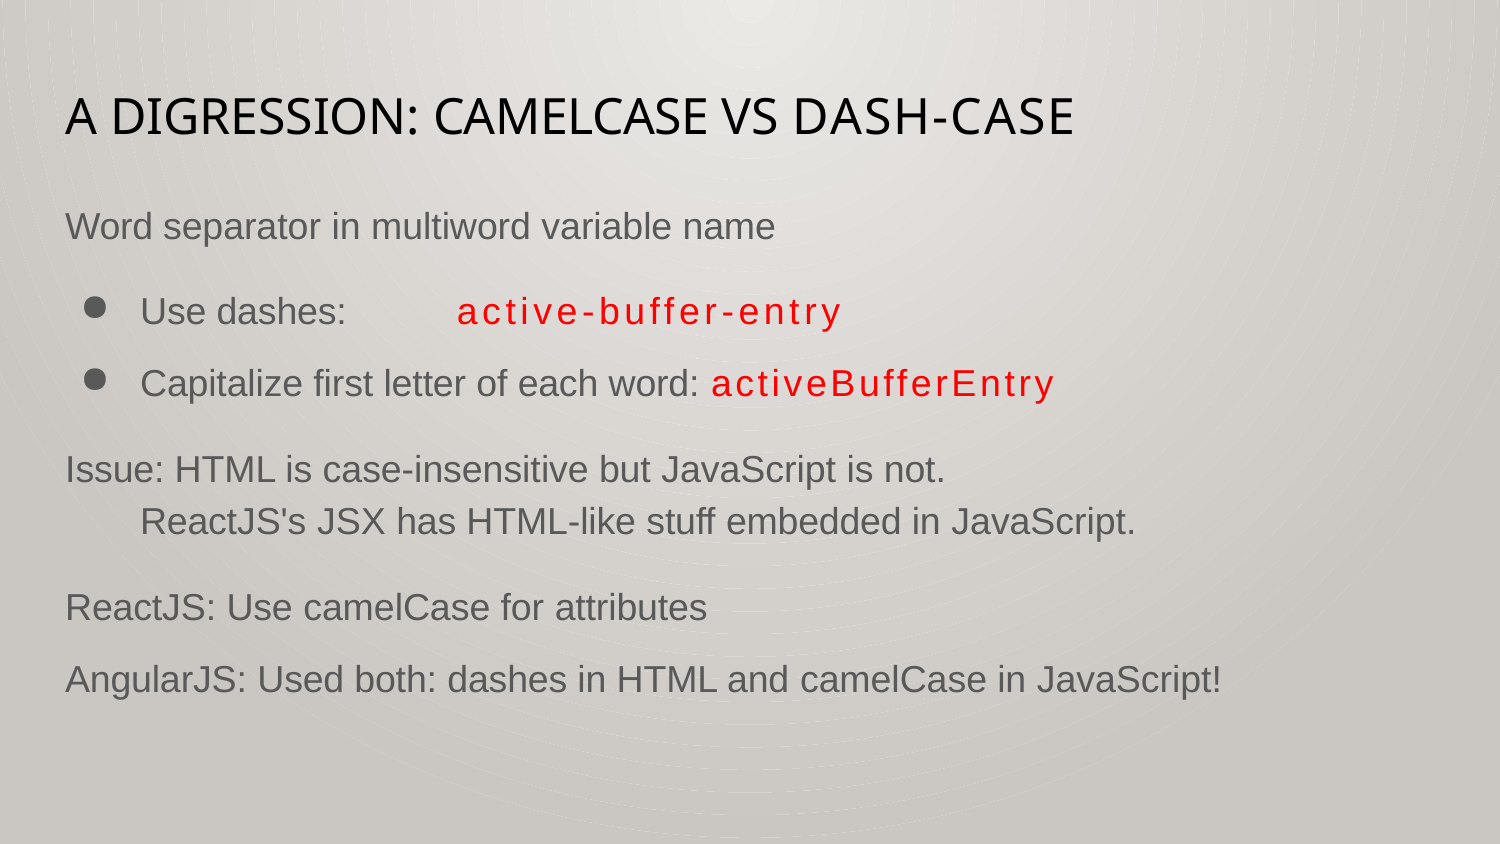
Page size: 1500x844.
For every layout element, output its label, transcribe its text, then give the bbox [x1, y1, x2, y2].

title A digression: camelCase vs dash-case [910, 82, 1101, 199]
text_box Word separator in multiword variable name Use dashes: active-buffer-entry Capitalize first letter of each word: activeBufferEntry Issue: HTML is case-insensitive but JavaScript is not. ReactJS's JSX has HTML-like stuff embedded in JavaScript. ReactJS: Use camelCase for attributes AngularJS: Used both: dashes in HTML and camelCase in JavaScript! [63, 199, 1241, 701]
title A digression: camelCase vs dash-case [63, 82, 178, 199]
footer [178, 0, 910, 199]
